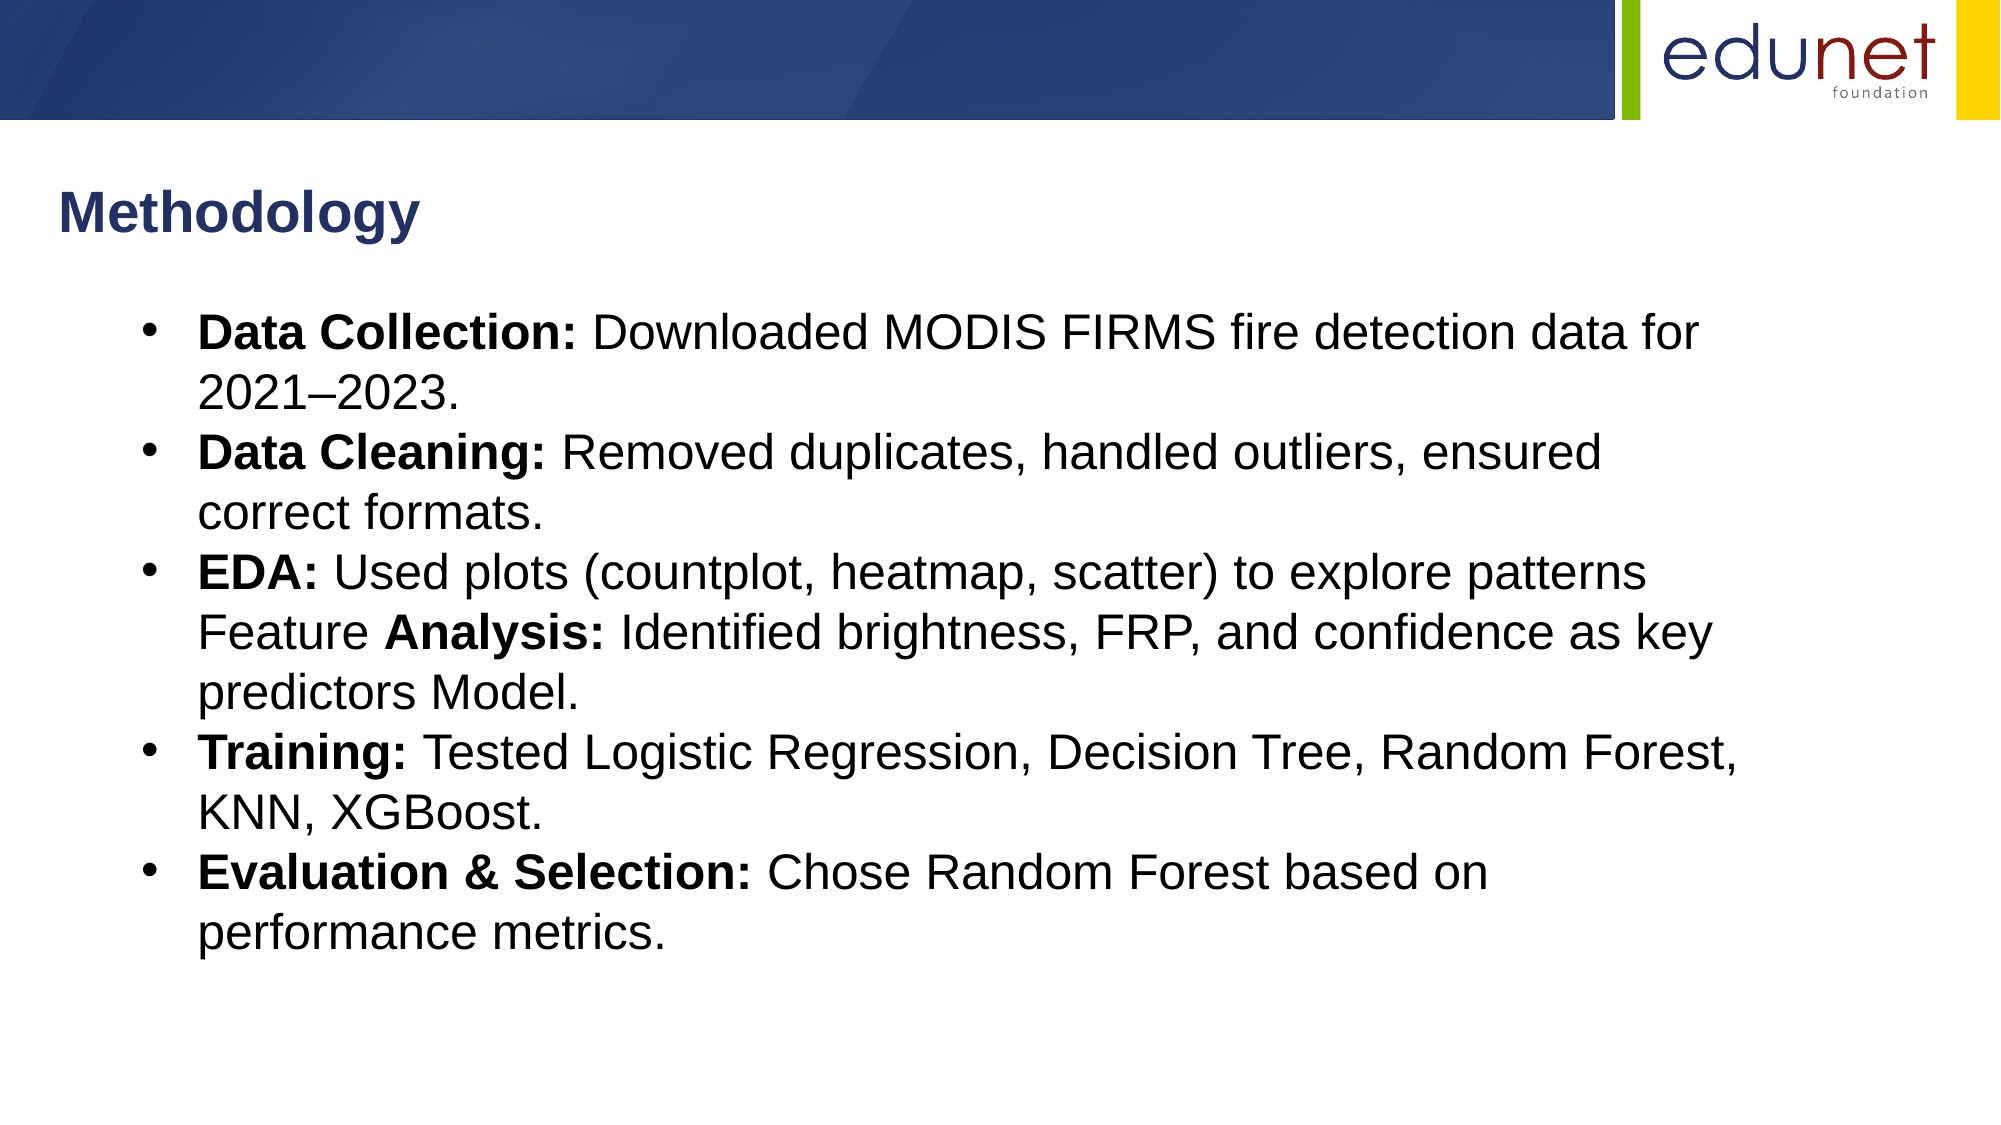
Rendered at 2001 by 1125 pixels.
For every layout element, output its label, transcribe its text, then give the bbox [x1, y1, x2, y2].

picture [1652, 12, 1948, 108]
text_box Data Collection: Downloaded MODIS FIRMS fire detection data for 2021–2023. Data Cleaning: Removed duplicates, handled outliers, ensured correct formats. EDA: Used plots (countplot, heatmap, scatter) to explore patterns Feature Analysis: Identified brightness, FRP, and confidence as key predictors Model. Training: Tested Logistic Regression, Decision Tree, Random Forest, KNN, XGBoost. Evaluation & Selection: Chose Random Forest based on performance metrics. [126, 292, 1779, 1027]
text_box Methodology [43, 166, 1045, 252]
